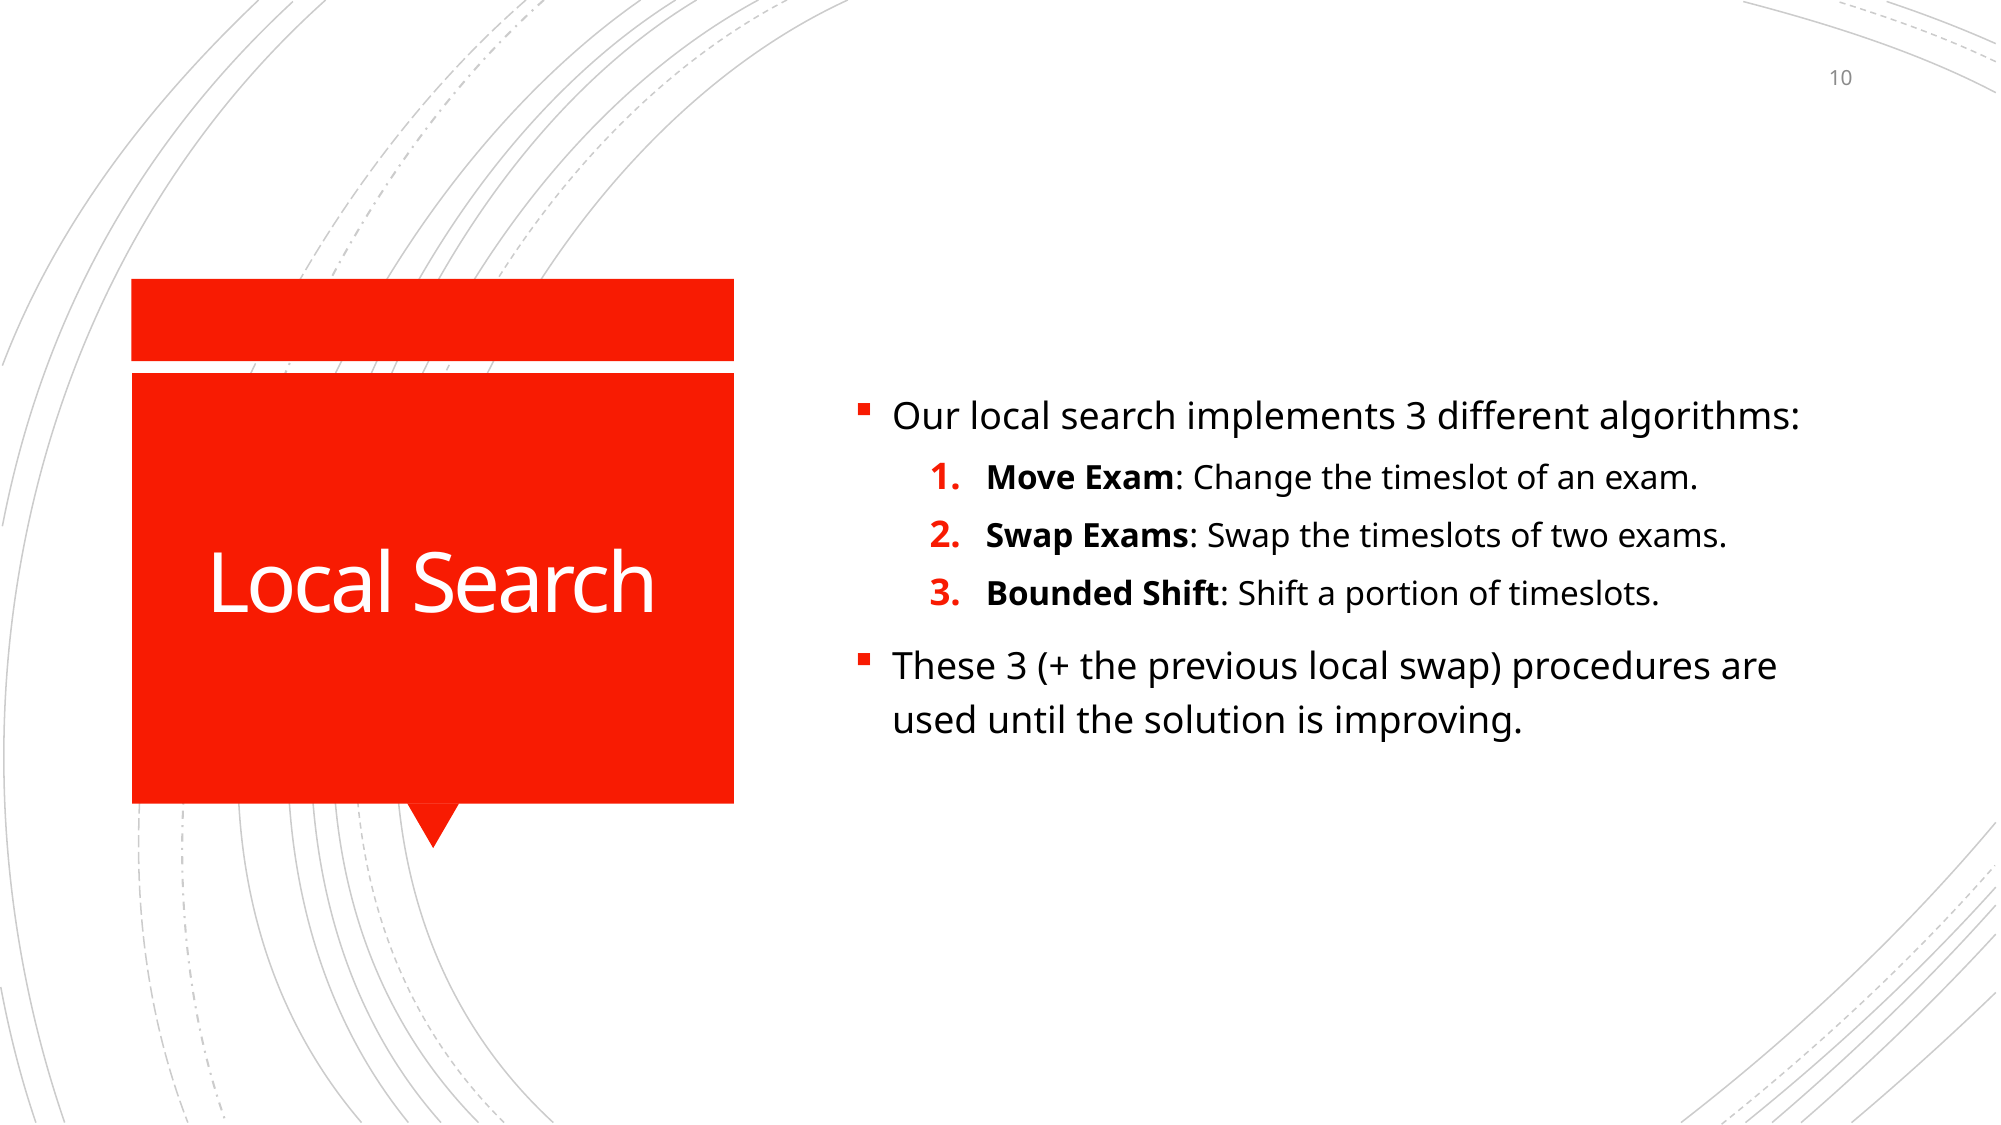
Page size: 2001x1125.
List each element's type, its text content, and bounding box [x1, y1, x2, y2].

slide_number 10 [1717, 52, 1868, 105]
list Our local search implements 3 different algorithms: Move Exam: Change the timeslot of an exam. Swap Exams: Swap the timeslots of two exams. Bounded Shift: Shift a portion of timeslots. These 3 (+ the previous local swap) procedures are used until the solution is improving. [839, 131, 1871, 993]
title Local Search [145, 385, 720, 789]
